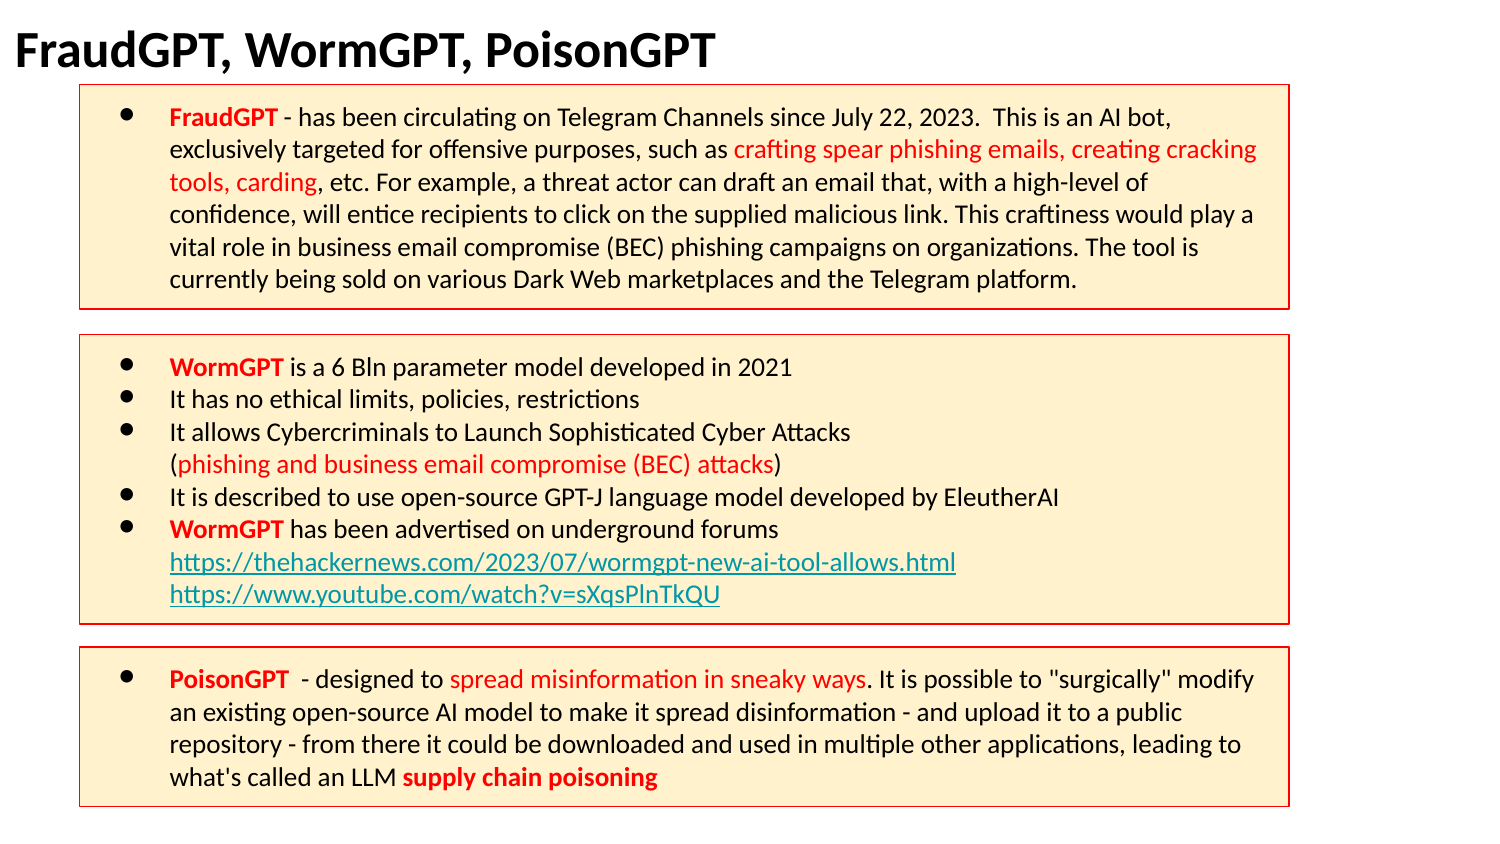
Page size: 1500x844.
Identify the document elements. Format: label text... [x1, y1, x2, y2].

text_box WormGPT is a 6 Bln parameter model developed in 2021 It has no ethical limits, policies, restrictions It allows Cybercriminals to Launch Sophisticated Cyber Attacks (phishing and business email compromise (BEC) attacks) It is described to use open-source GPT-J language model developed by EleutherAI WormGPT has been advertised on underground forums https://thehackernews.com/2023/07/wormgpt-new-ai-tool-allows.html https://www.youtube.com/watch?v=sXqsPlnTkQU [79, 334, 1289, 625]
text_box PoisonGPT - designed to spread misinformation in sneaky ways. It is possible to "surgically" modify an existing open-source AI model to make it spread disinformation - and upload it to a public repository - from there it could be downloaded and used in multiple other applications, leading to what's called an LLM supply chain poisoning [79, 646, 1289, 807]
text_box FraudGPT, WormGPT, PoisonGPT [0, 0, 907, 93]
text_box FraudGPT - has been circulating on Telegram Channels since July 22, 2023. This is an AI bot, exclusively targeted for offensive purposes, such as crafting spear phishing emails, creating cracking tools, carding, etc. For example, a threat actor can draft an email that, with a high-level of confidence, will entice recipients to click on the supplied malicious link. This craftiness would play a vital role in business email compromise (BEC) phishing campaigns on organizations. The tool is currently being sold on various Dark Web marketplaces and the Telegram platform. [79, 84, 1289, 310]
